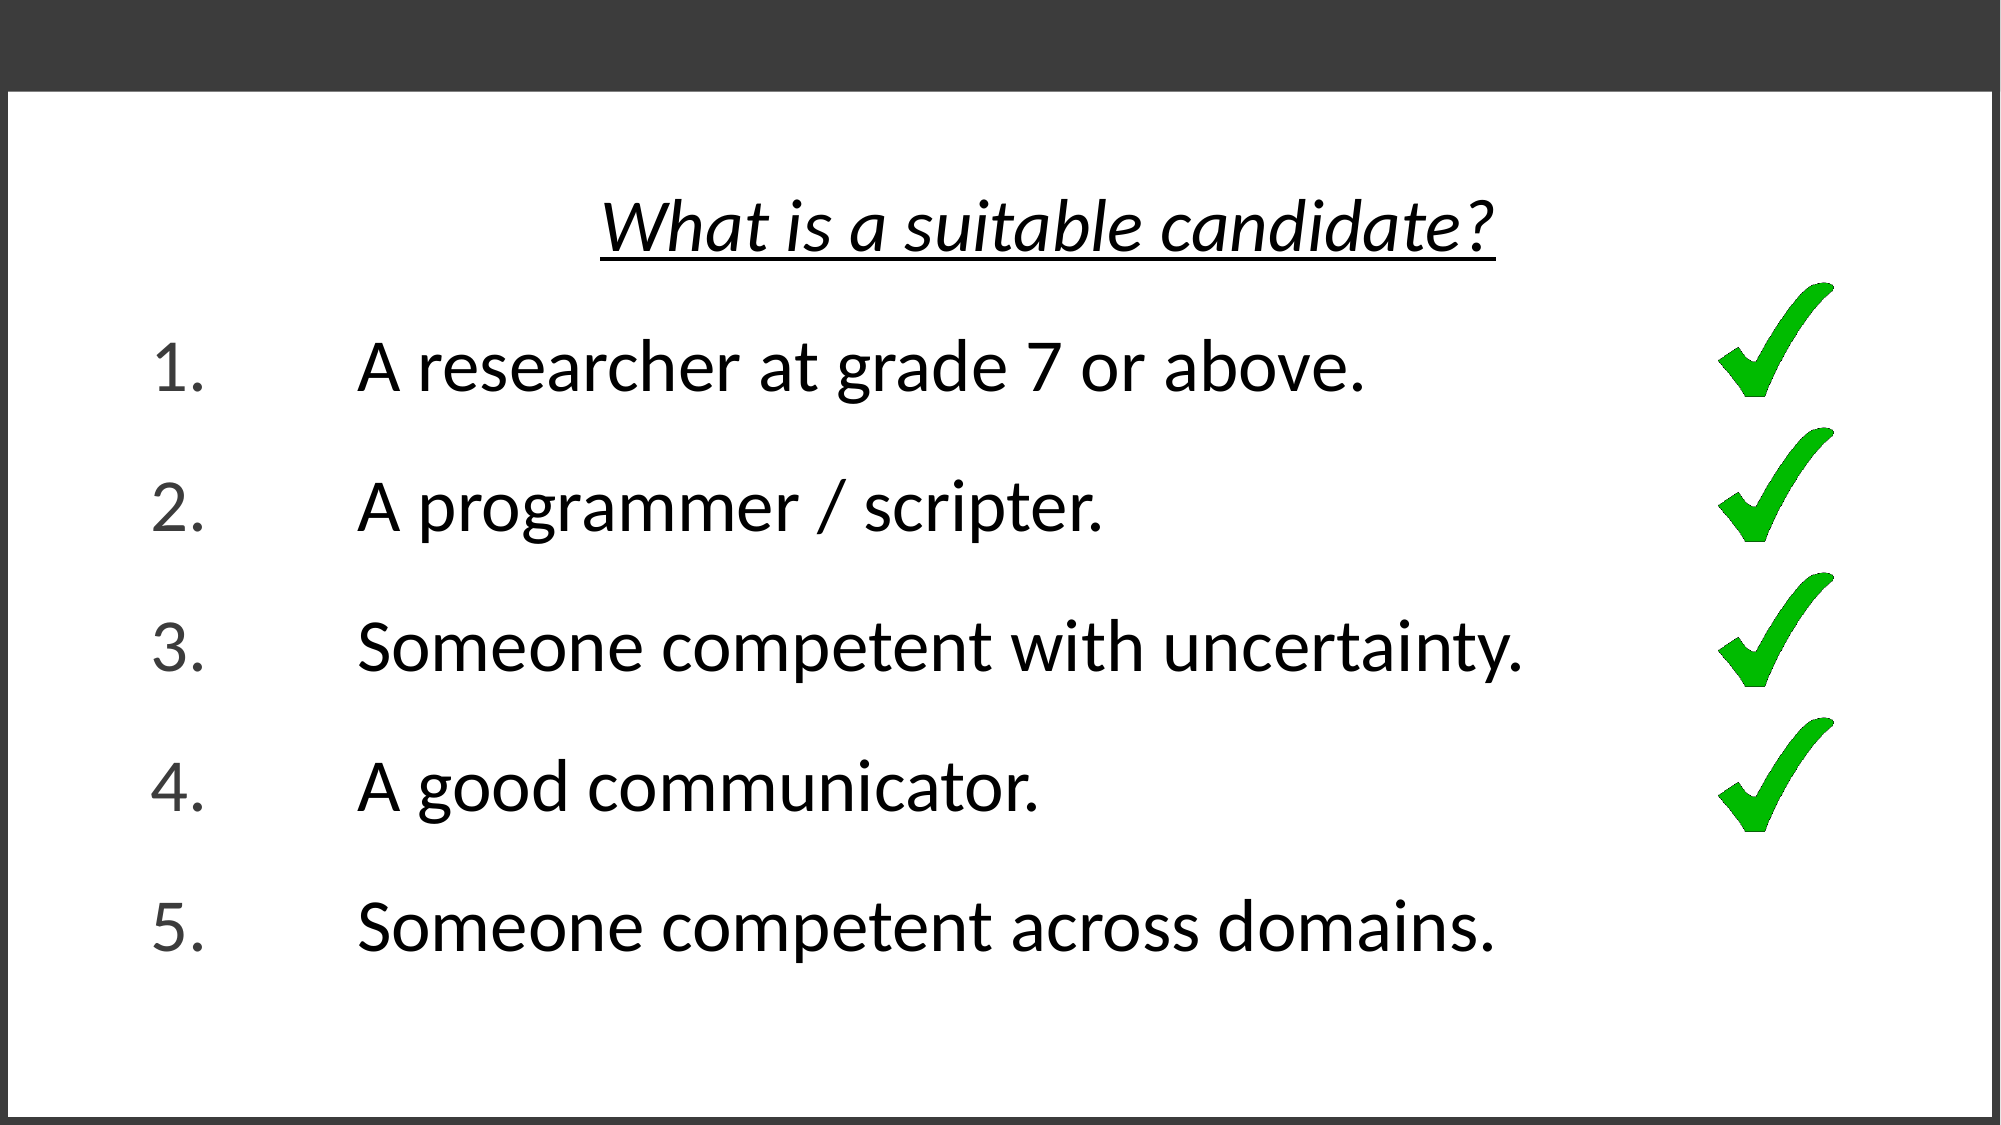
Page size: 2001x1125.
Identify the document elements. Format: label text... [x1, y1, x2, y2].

picture [1715, 280, 1835, 400]
picture [1715, 715, 1835, 835]
picture [1715, 570, 1835, 690]
list What is a suitable candidate? A researcher at grade 7 or above. A programmer / scripter. Someone competent with uncertainty. A good communicator. Someone competent across domains. [135, 169, 1961, 1072]
picture [1715, 425, 1835, 545]
